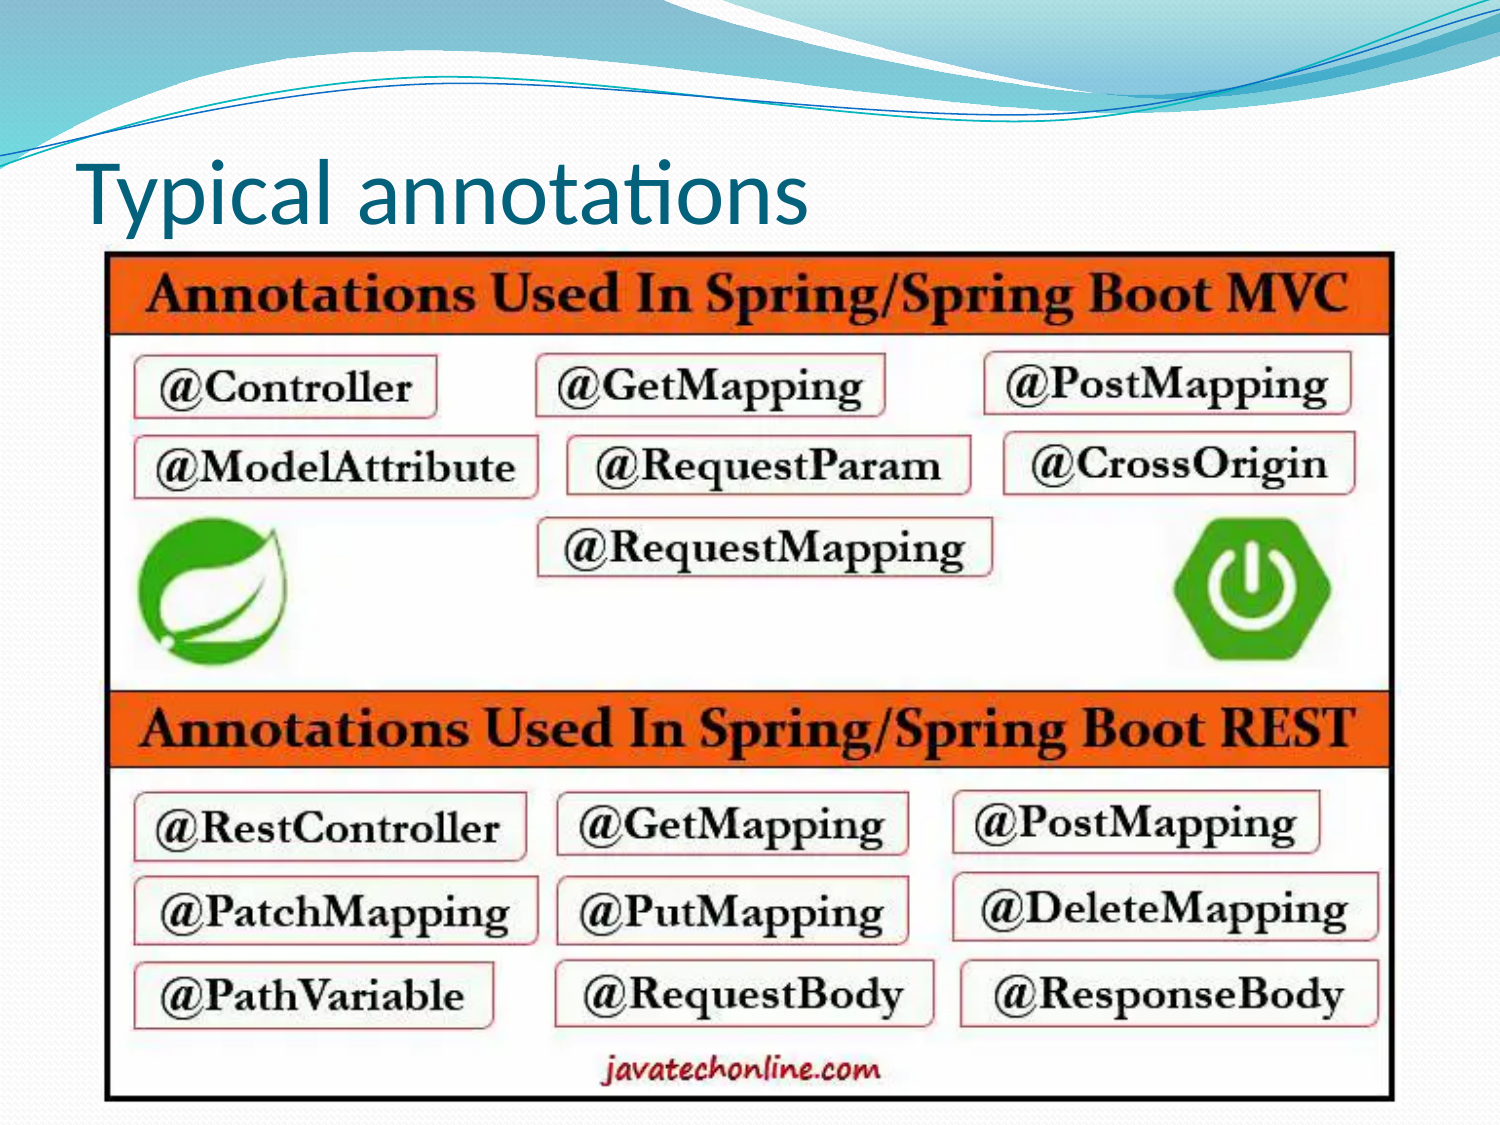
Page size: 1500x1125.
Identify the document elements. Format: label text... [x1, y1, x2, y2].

picture [99, 244, 1401, 1106]
title Typical annotations [75, 115, 1425, 244]
